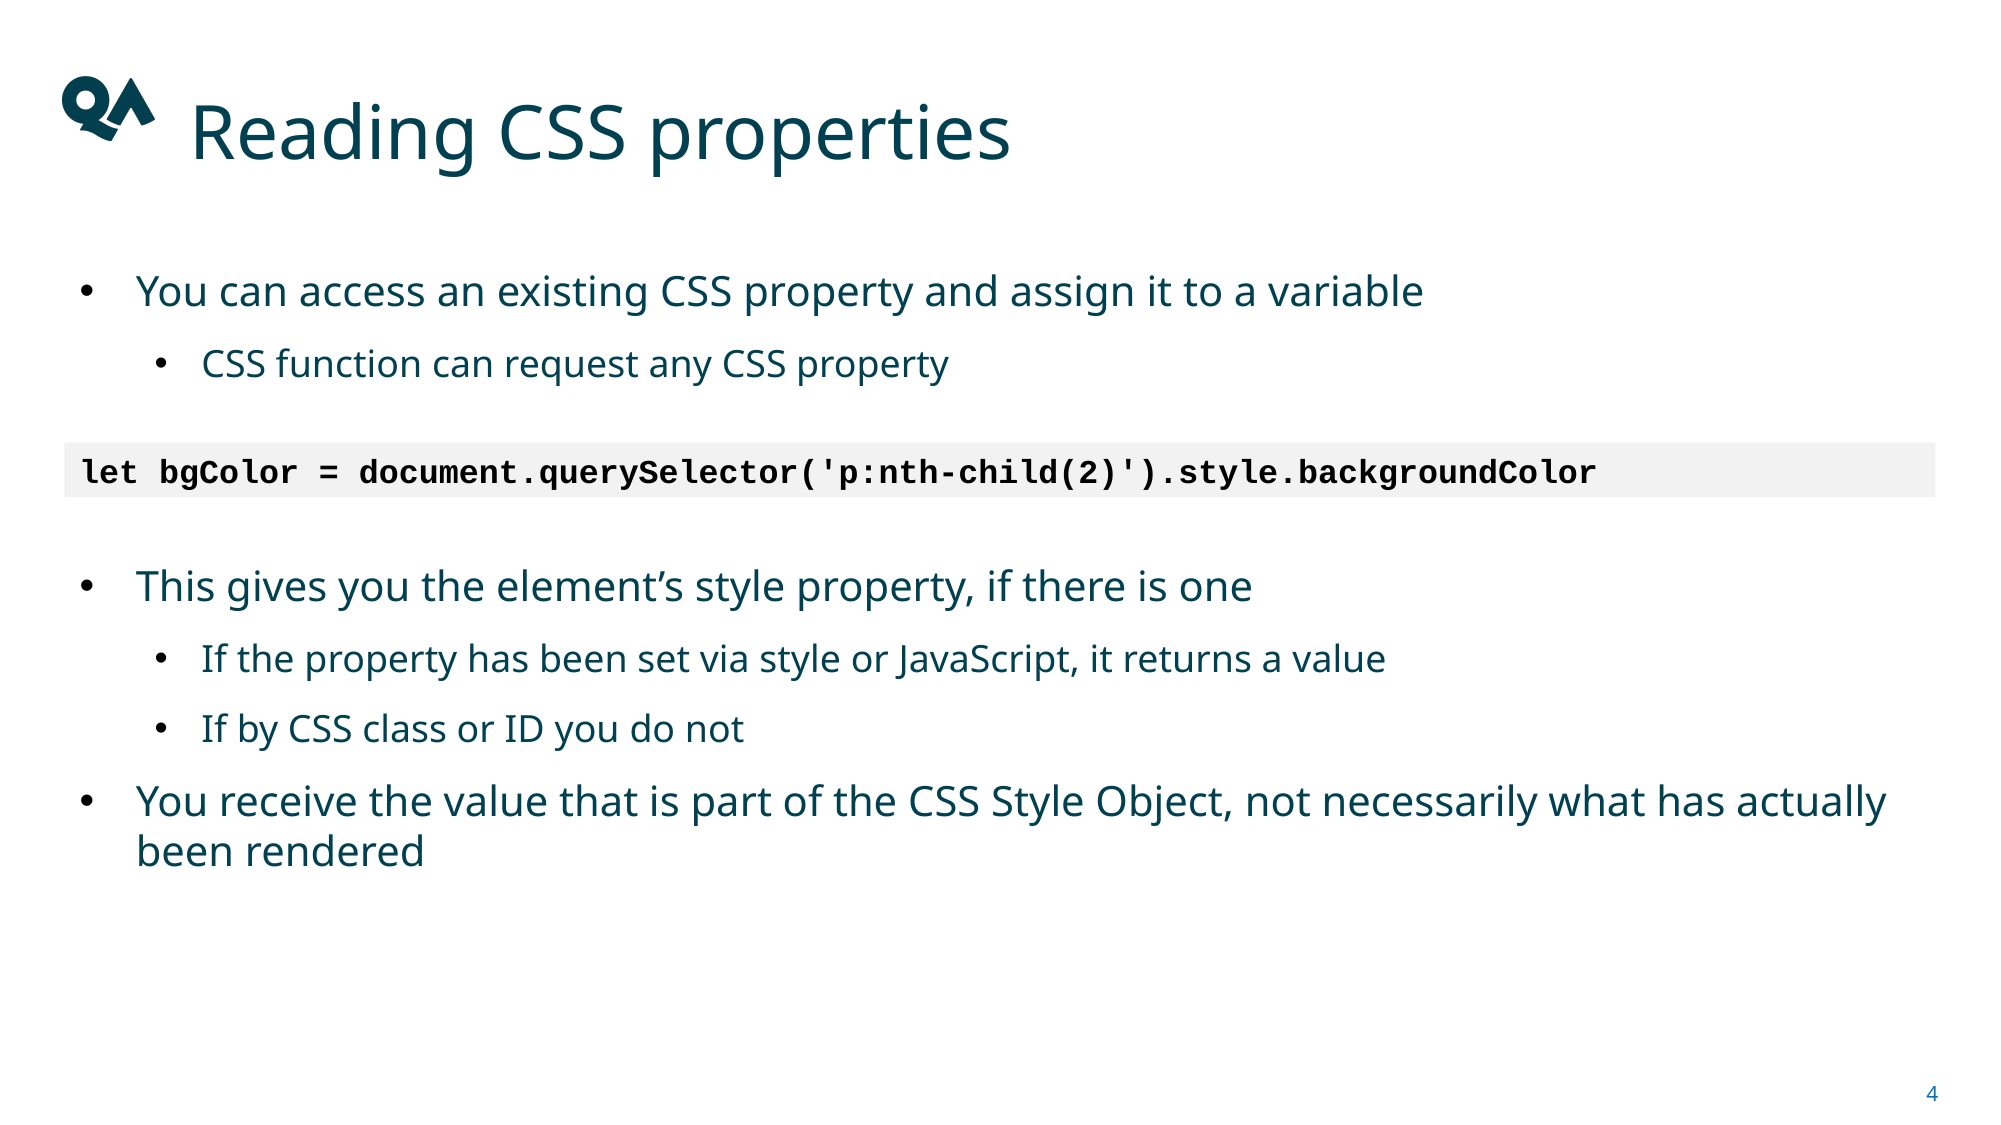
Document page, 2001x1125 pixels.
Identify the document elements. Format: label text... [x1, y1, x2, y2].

list You can access an existing CSS property and assign it to a variable CSS function can request any CSS property This gives you the element’s style property, if there is one If the property has been set via style or JavaScript, it returns a value If by CSS class or ID you do not You receive the value that is part of the CSS Style Object, not necessarily what has actually been rendered [64, 257, 1936, 442]
picture [44, 61, 173, 153]
title Reading CSS properties [174, 43, 1785, 182]
list You can access an existing CSS property and assign it to a variable CSS function can request any CSS property This gives you the element’s style property, if there is one If the property has been set via style or JavaScript, it returns a value If by CSS class or ID you do not You receive the value that is part of the CSS Style Object, not necessarily what has actually been rendered [64, 498, 1936, 1004]
text_box let bgColor = document.querySelector('p:nth-child(2)').style.backgroundColor [64, 442, 1936, 498]
